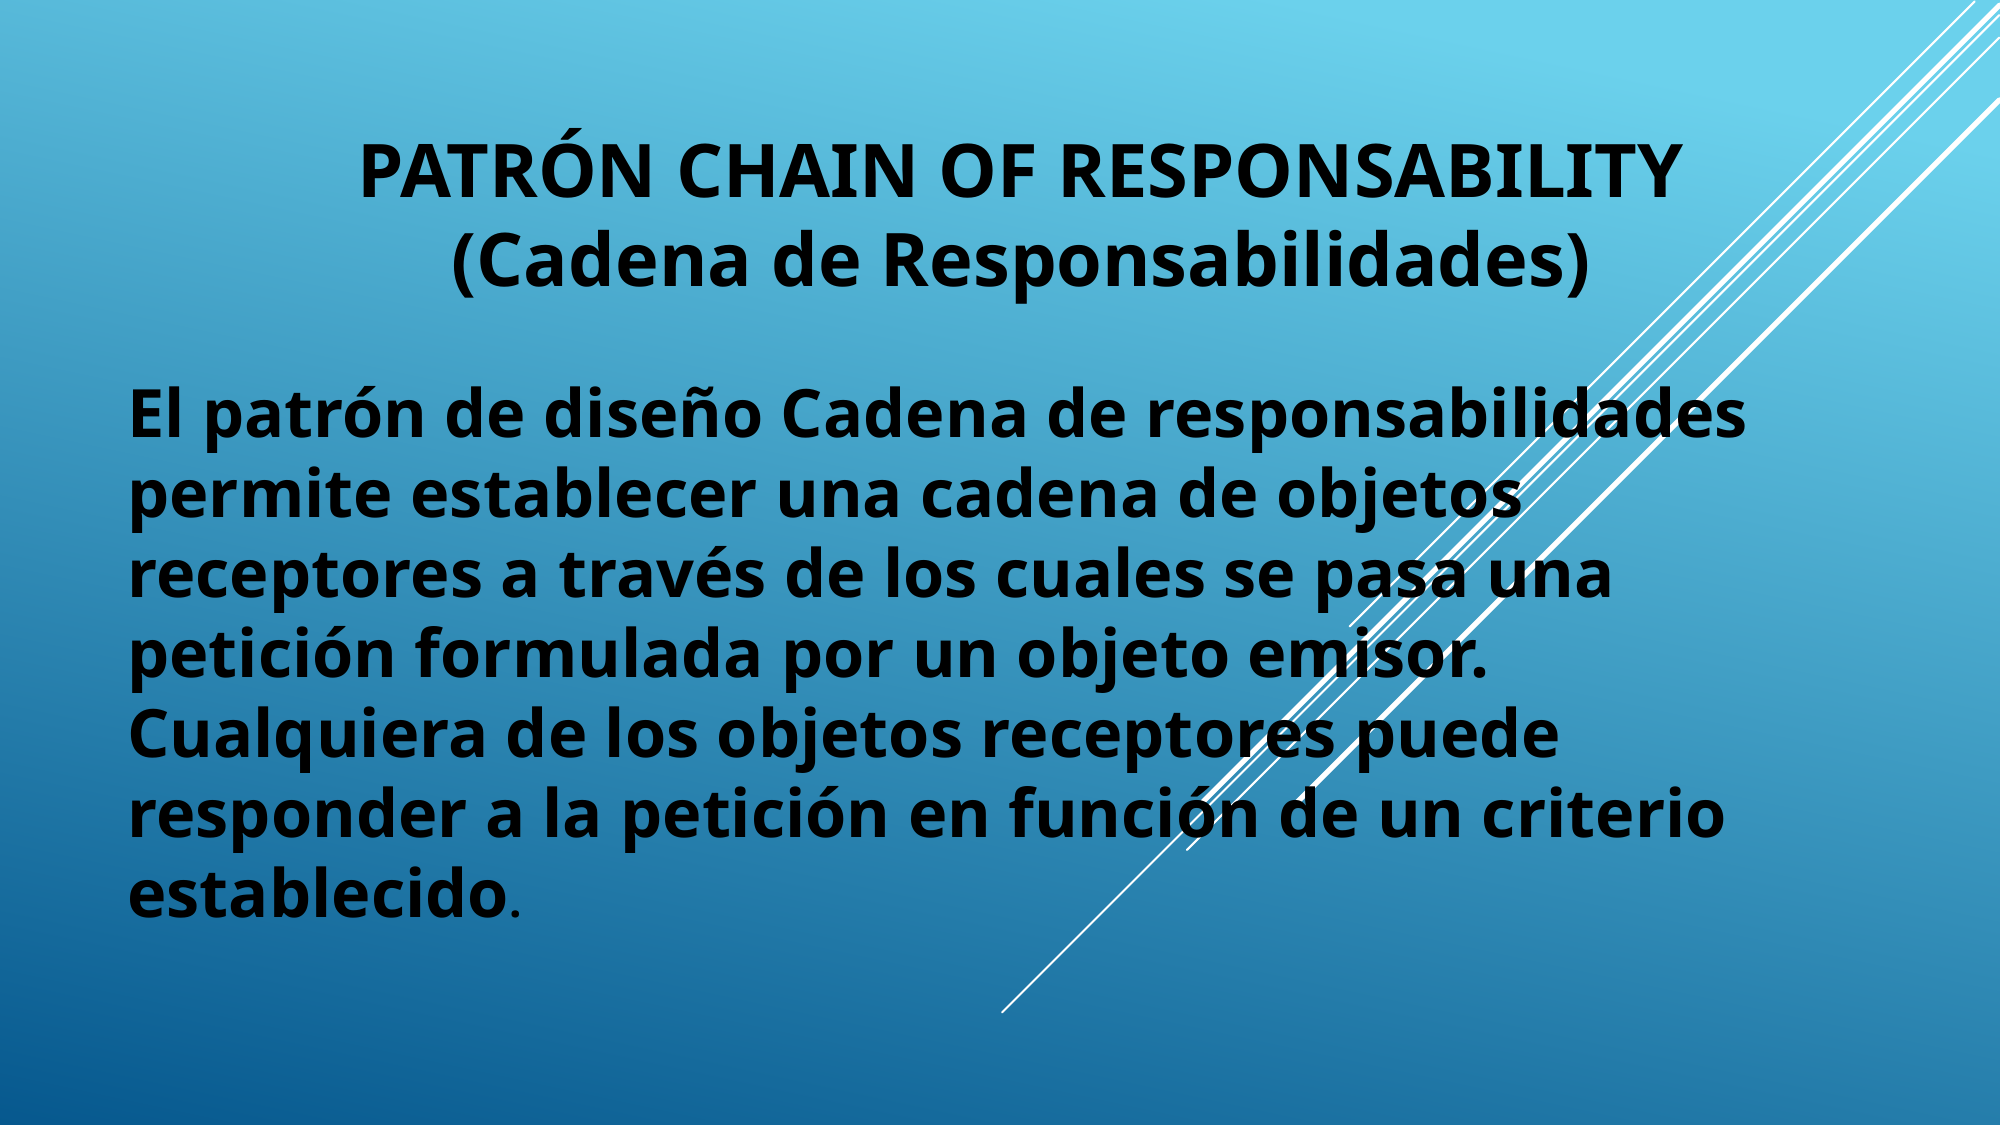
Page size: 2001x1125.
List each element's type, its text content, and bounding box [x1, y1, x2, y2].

subtitle El patrón de diseño Cadena de responsabilidades permite establecer una cadena de objetos receptores a través de los cuales se pasa una petición formulada por un objeto emisor. Cualquiera de los objetos receptores puede responder a la petición en función de un criterio establecido. [112, 363, 1879, 950]
title Patrón chain of responsability (Cadena de Responsabilidades) [112, 112, 1931, 309]
